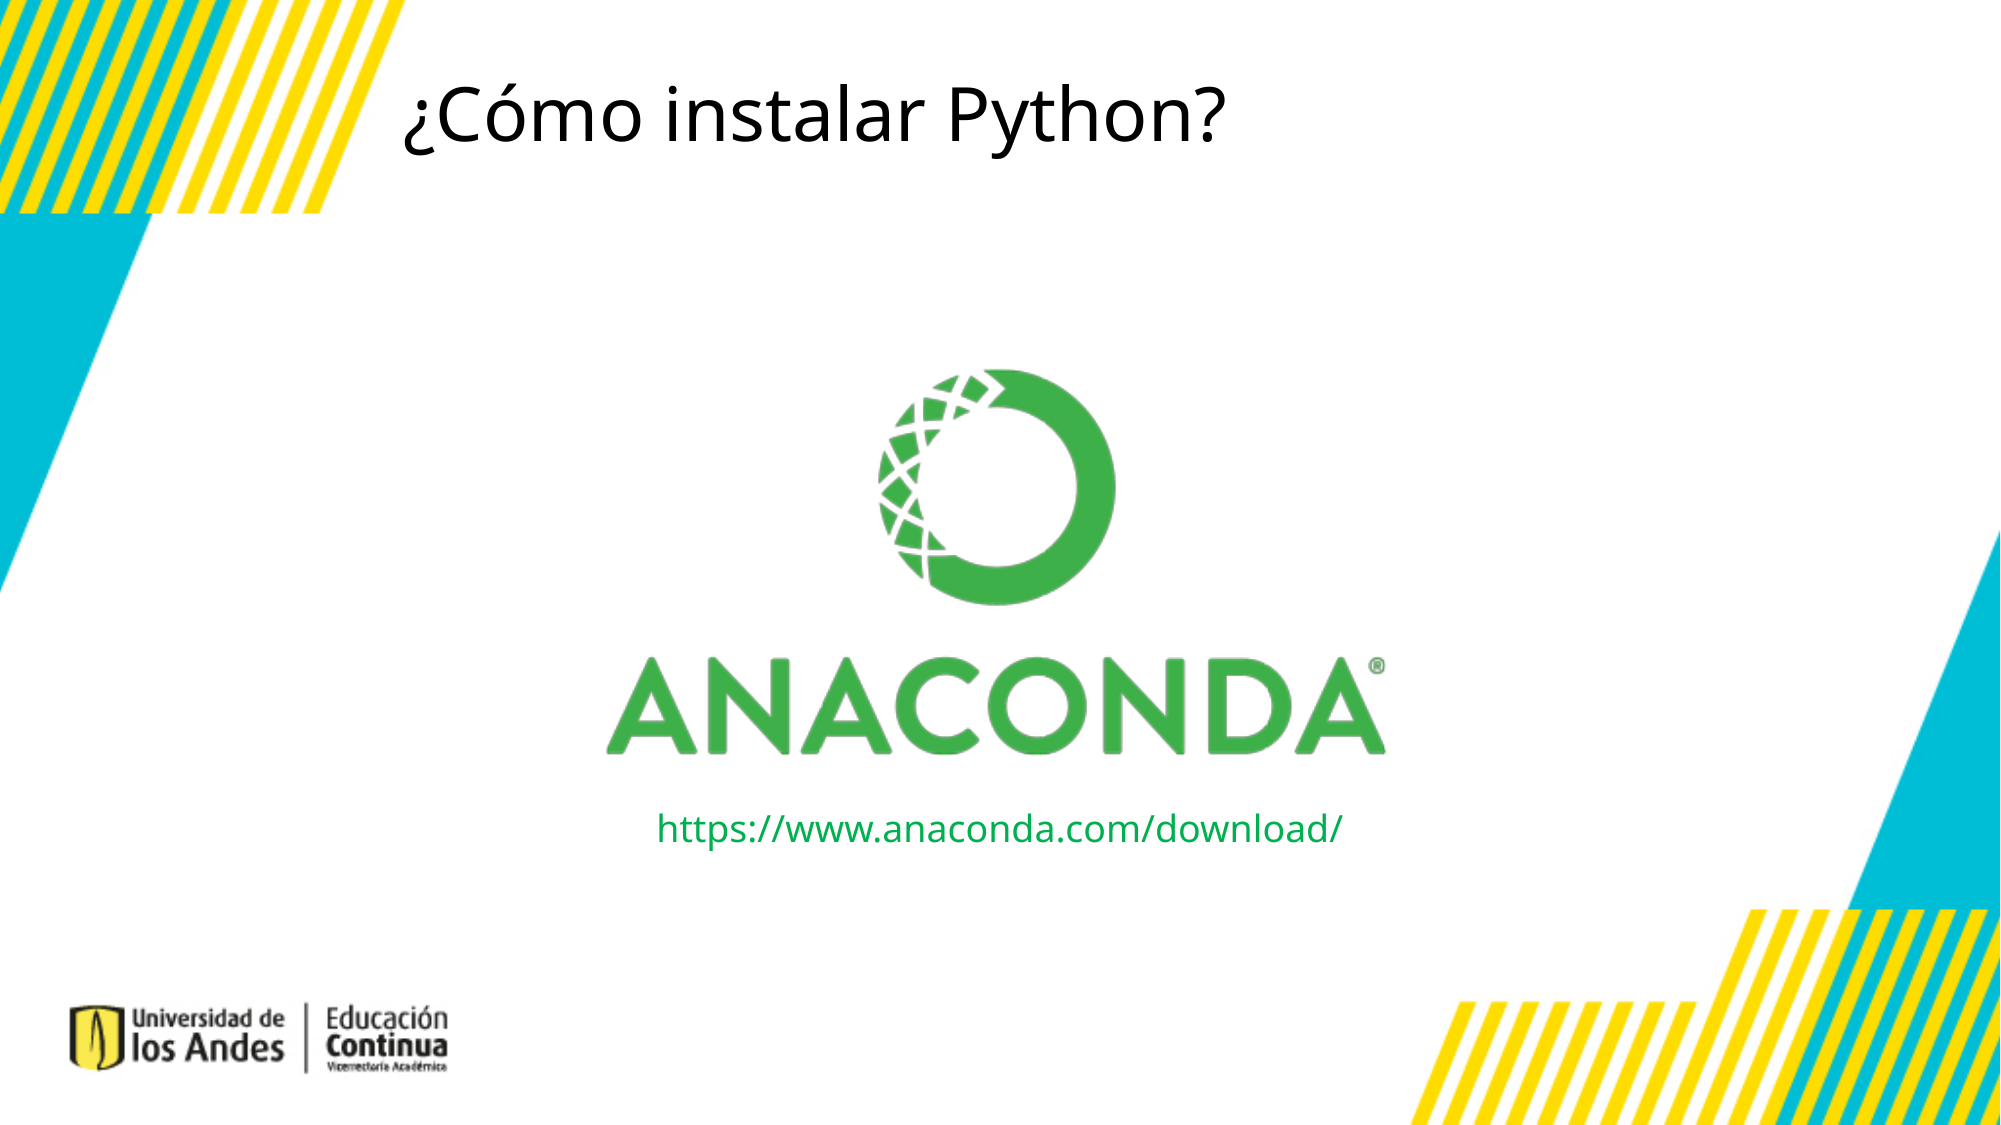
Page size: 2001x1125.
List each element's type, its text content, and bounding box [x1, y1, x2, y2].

text_box https://www.anaconda.com/download/ [499, 797, 1501, 858]
picture [0, 0, 2001, 1125]
text_box ¿Cómo instalar Python? [388, 58, 1949, 164]
